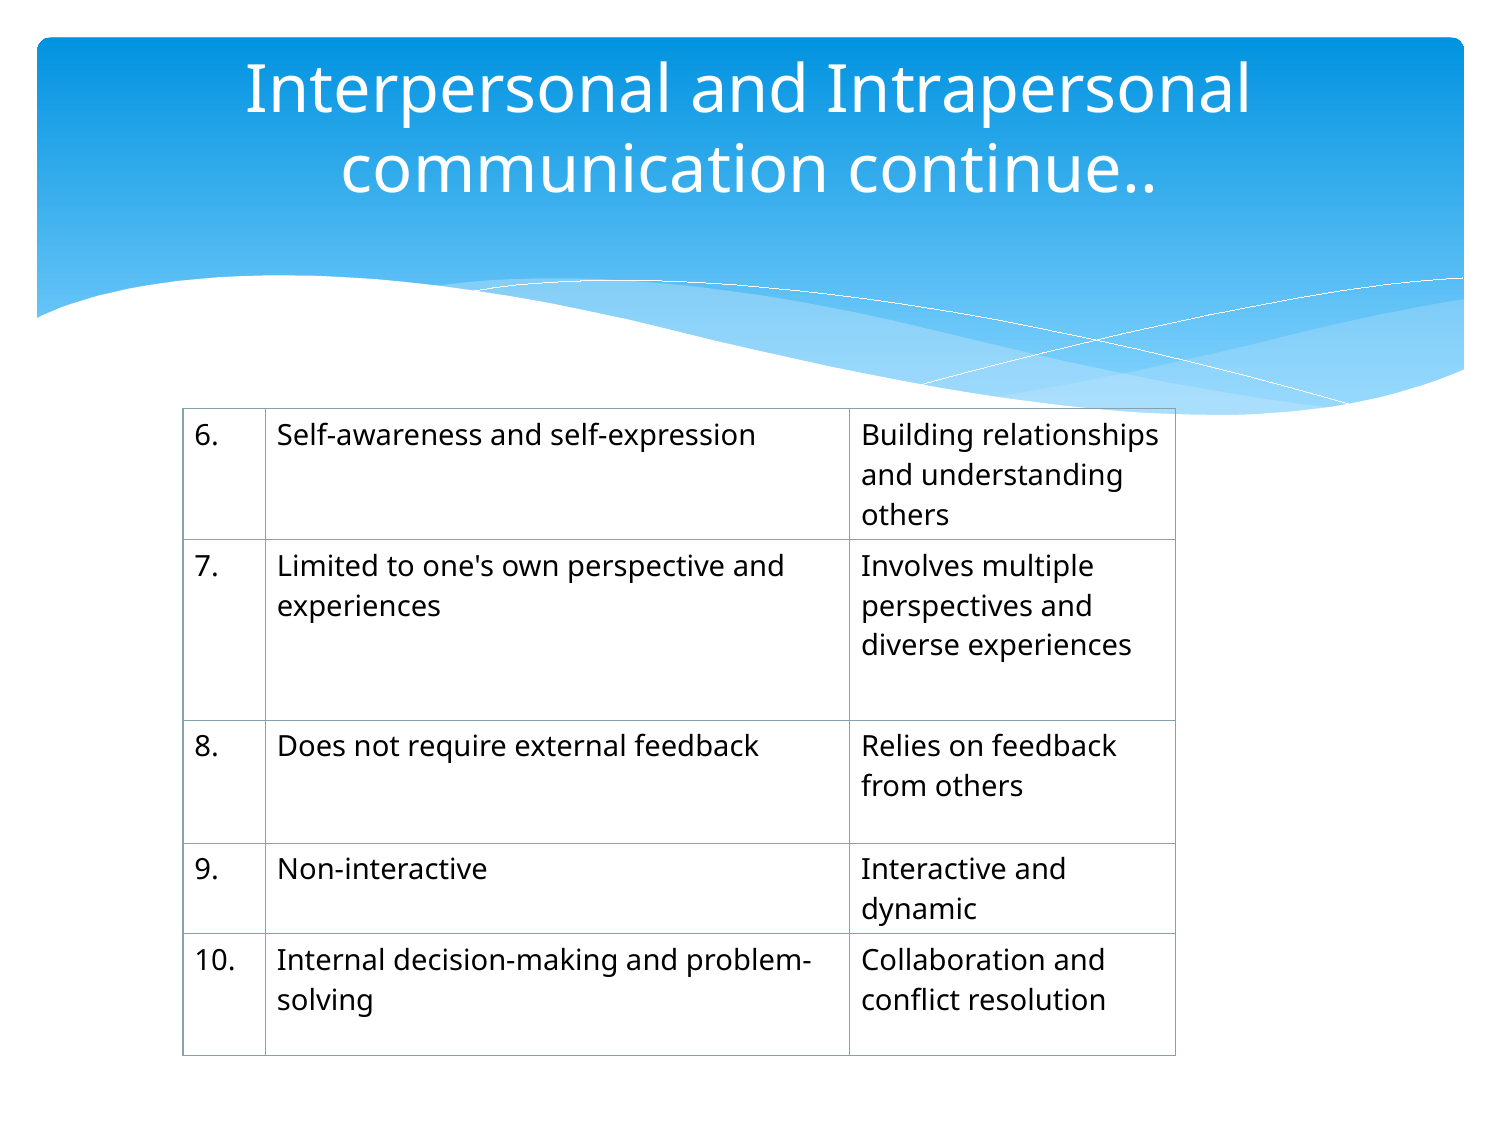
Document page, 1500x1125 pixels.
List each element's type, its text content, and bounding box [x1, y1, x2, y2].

table_cell Internal decision-making and problem-solving [266, 934, 849, 1055]
table_cell Relies on feedback from others [850, 721, 1175, 843]
table_cell Does not require external feedback [266, 721, 849, 843]
table_cell Non-interactive [266, 844, 849, 933]
table_cell 9. [184, 844, 265, 933]
table_cell Collaboration and conflict resolution [850, 934, 1175, 1055]
table_cell 7. [184, 540, 265, 720]
table_cell Limited to one's own perspective and experiences [266, 540, 849, 720]
table_cell Involves multiple perspectives and diverse experiences [850, 540, 1175, 720]
table_header 6. [184, 409, 265, 539]
table_header Self-awareness and self-expression [266, 409, 849, 539]
table_cell 8. [184, 721, 265, 843]
table_cell 10. [184, 934, 265, 1055]
table_cell Interactive and dynamic [850, 844, 1175, 933]
title Interpersonal and Intrapersonal communication continue.. [75, 55, 1425, 197]
table_header Building relationships and understanding others [850, 409, 1175, 539]
